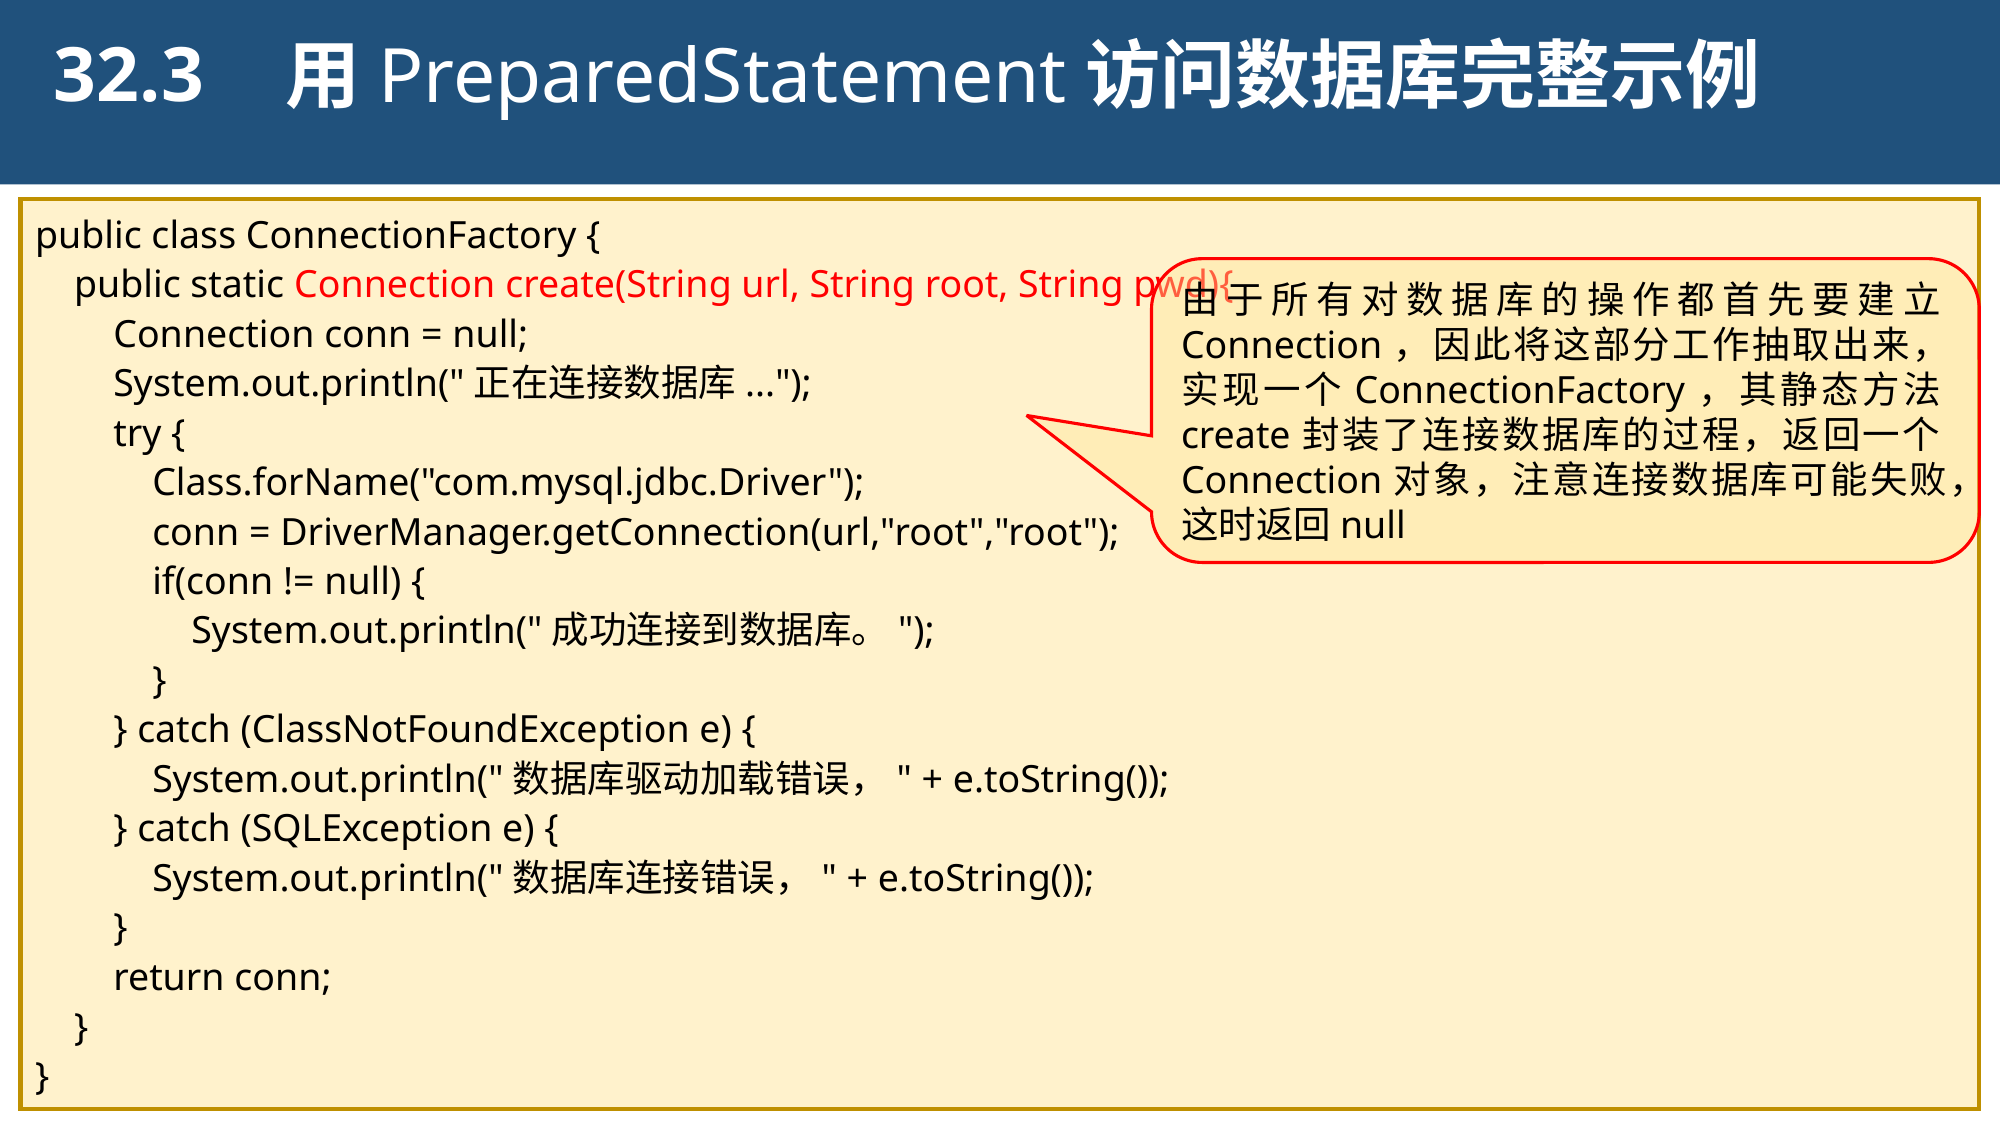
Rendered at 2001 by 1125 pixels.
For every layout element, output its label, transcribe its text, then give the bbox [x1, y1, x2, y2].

list 用PreparedStatement访问数据库完整示例 [270, 29, 1782, 112]
text_box 由于所有对数据库的操作都首先要建立Connection，因此将这部分工作抽取出来，实现一个ConnectionFactory，其静态方法create封装了连接数据库的过程，返回一个Connection对象，注意连接数据库可能失败，这时返回null [1025, 257, 1981, 564]
list 32.3 [38, 28, 244, 166]
text_box public class ConnectionFactory { public static Connection create(String url, String root, String pwd){ Connection conn = null; System.out.println("正在连接数据库..."); try { Class.forName("com.mysql.jdbc.Driver"); conn = DriverManager.getConnection(url,"root","root"); if(conn != null) { System.out.println("成功连接到数据库。"); } } catch (ClassNotFoundException e) { System.out.println("数据库驱动加载错误，" + e.toString()); } catch (SQLException e) { System.out.println("数据库连接错误，" + e.toString()); } return conn; } } [20, 198, 1980, 1109]
